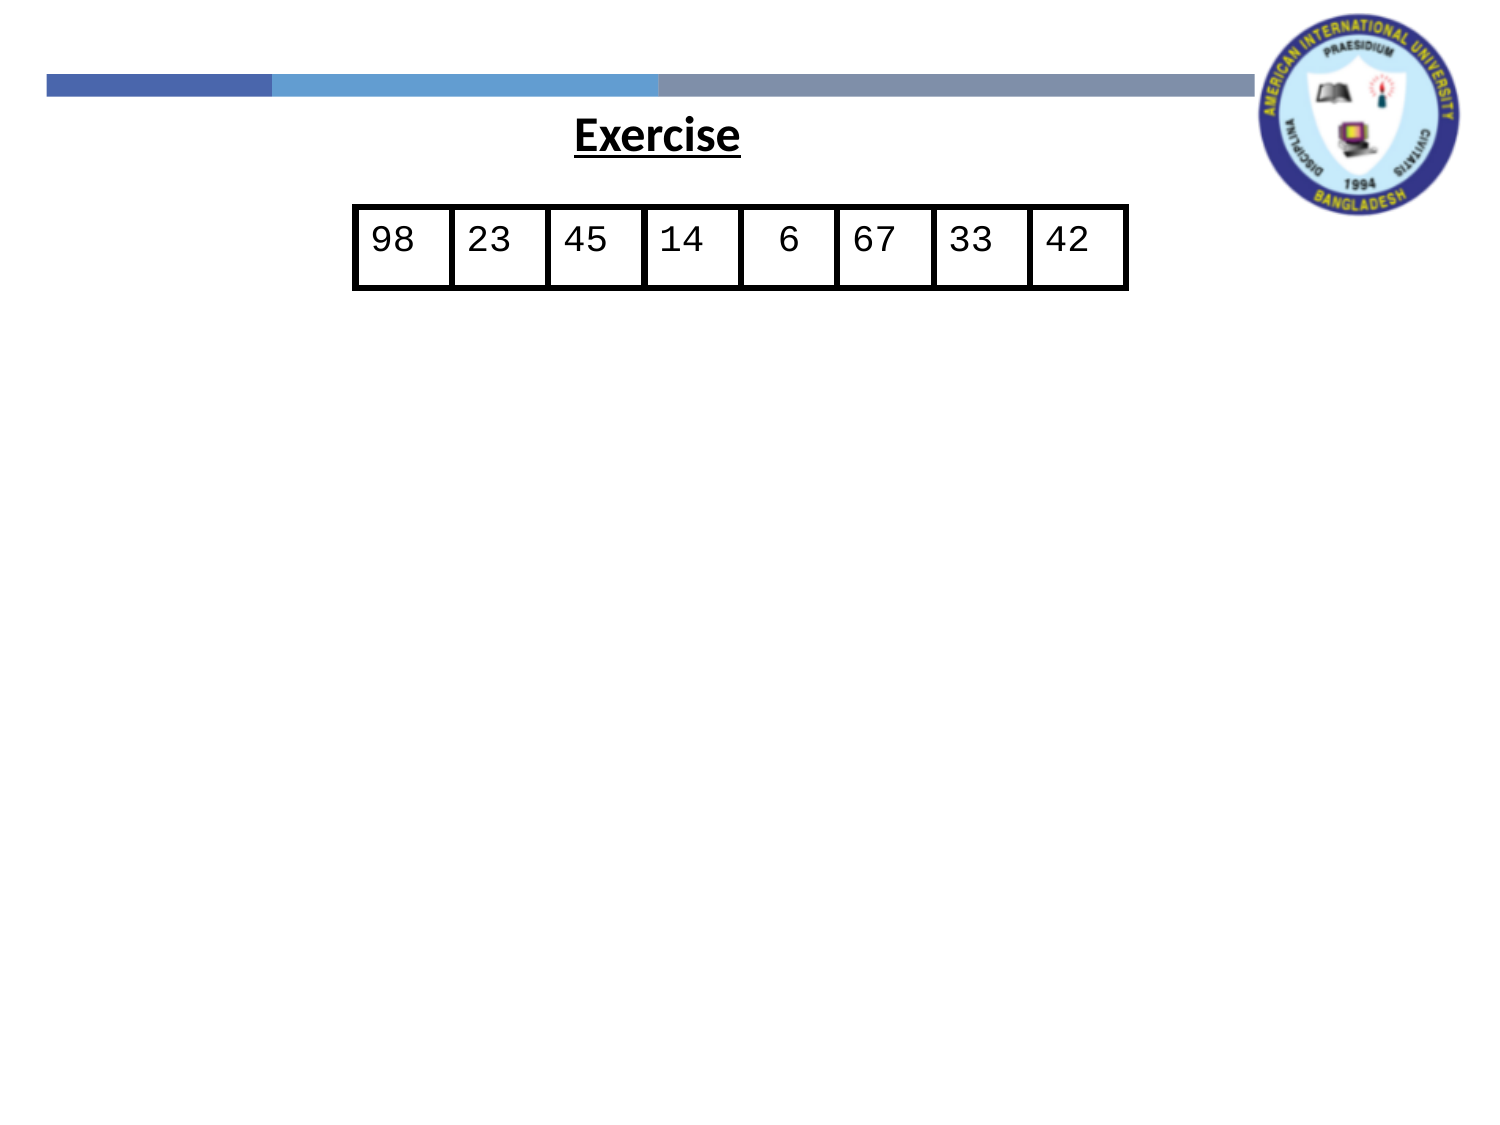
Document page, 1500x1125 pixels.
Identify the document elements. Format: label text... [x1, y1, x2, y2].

text_box 33 [933, 206, 1030, 289]
text_box 45 [549, 206, 644, 289]
text_box 42 [1030, 206, 1127, 289]
text_box 6 [740, 206, 838, 289]
text_box 23 [452, 206, 549, 289]
text_box Exercise [559, 94, 757, 170]
text_box 98 [355, 206, 452, 289]
text_box 67 [838, 206, 933, 289]
picture [1254, 9, 1465, 221]
text_box 14 [644, 206, 740, 289]
